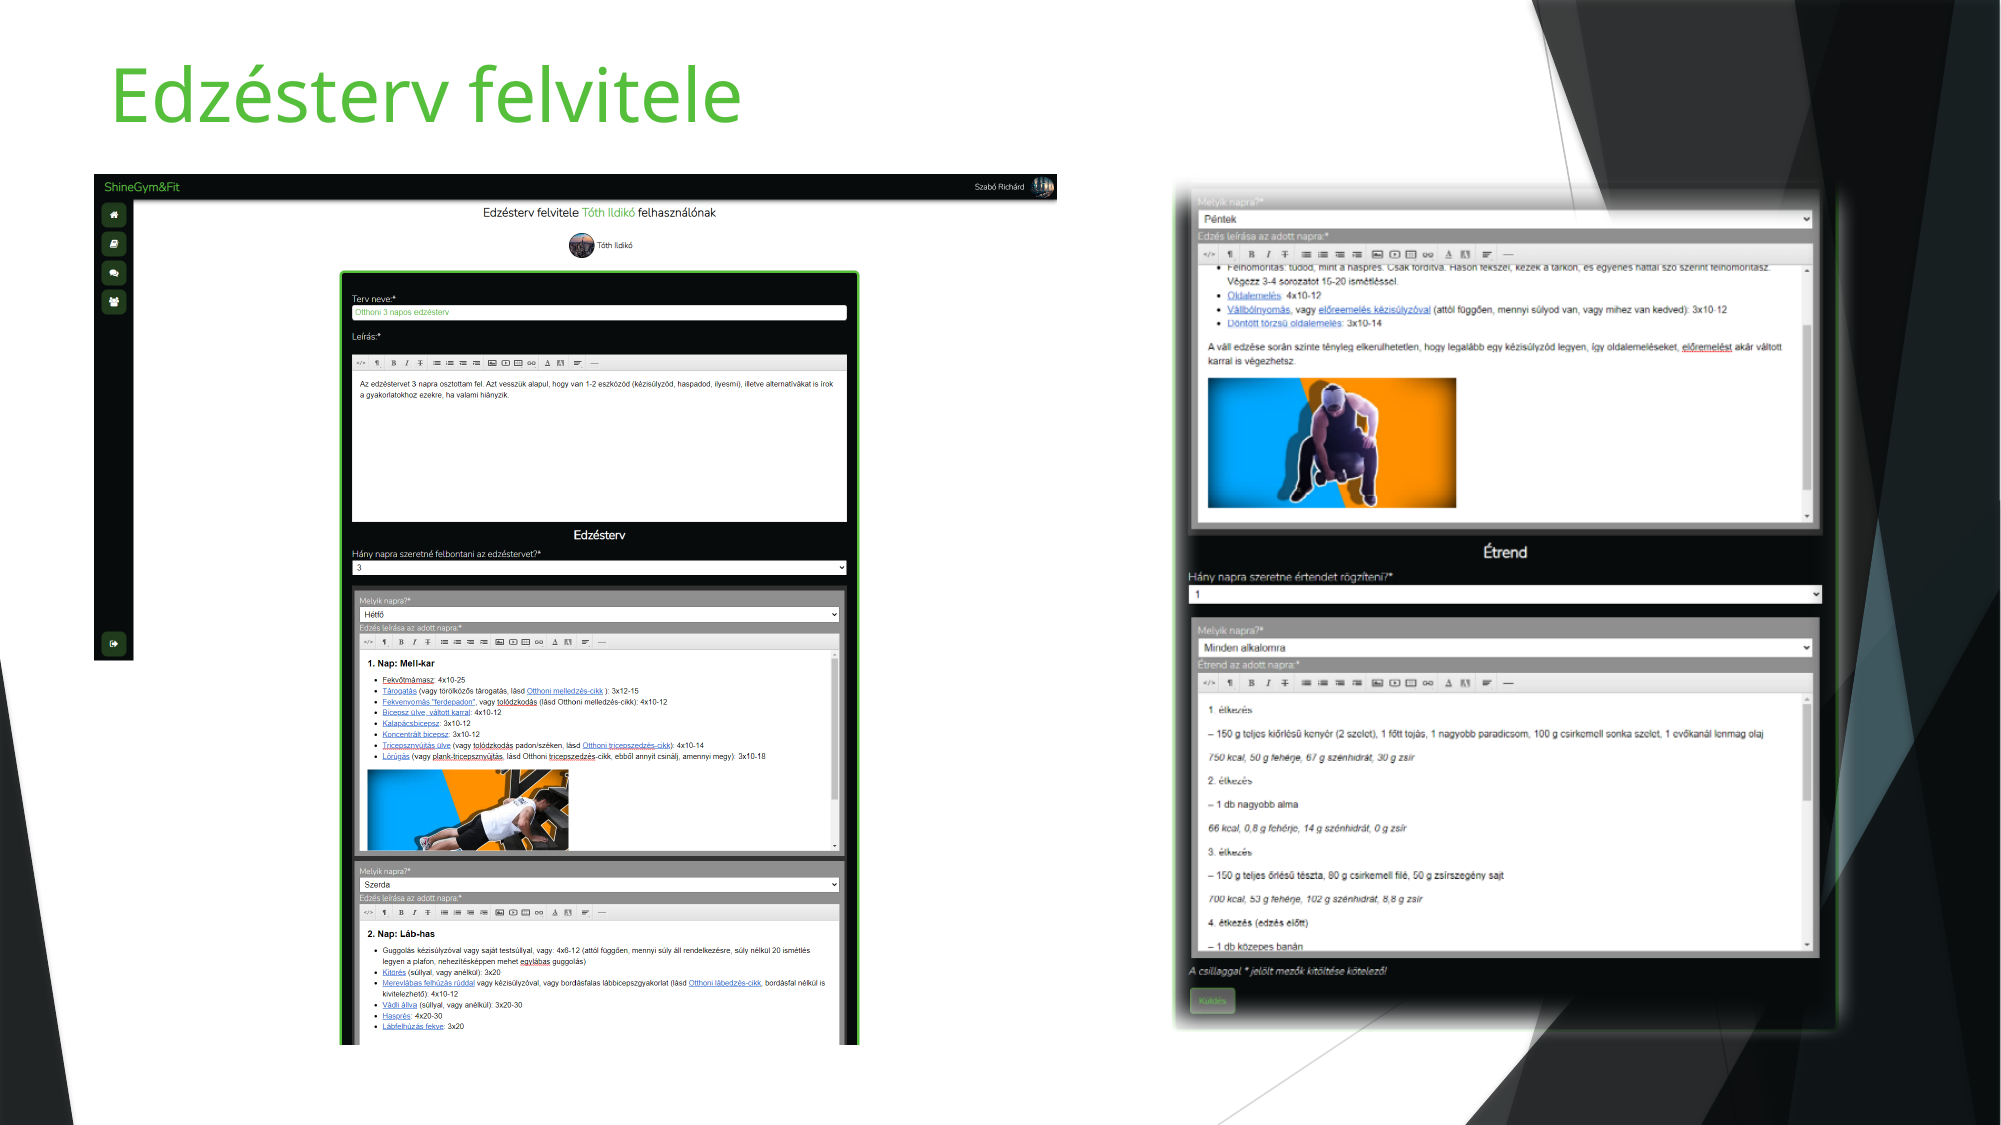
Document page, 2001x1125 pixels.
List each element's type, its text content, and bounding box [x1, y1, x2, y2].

picture [93, 174, 1057, 1045]
title Edzésterv felvitele [94, 39, 1505, 257]
picture [1148, 174, 1861, 1045]
